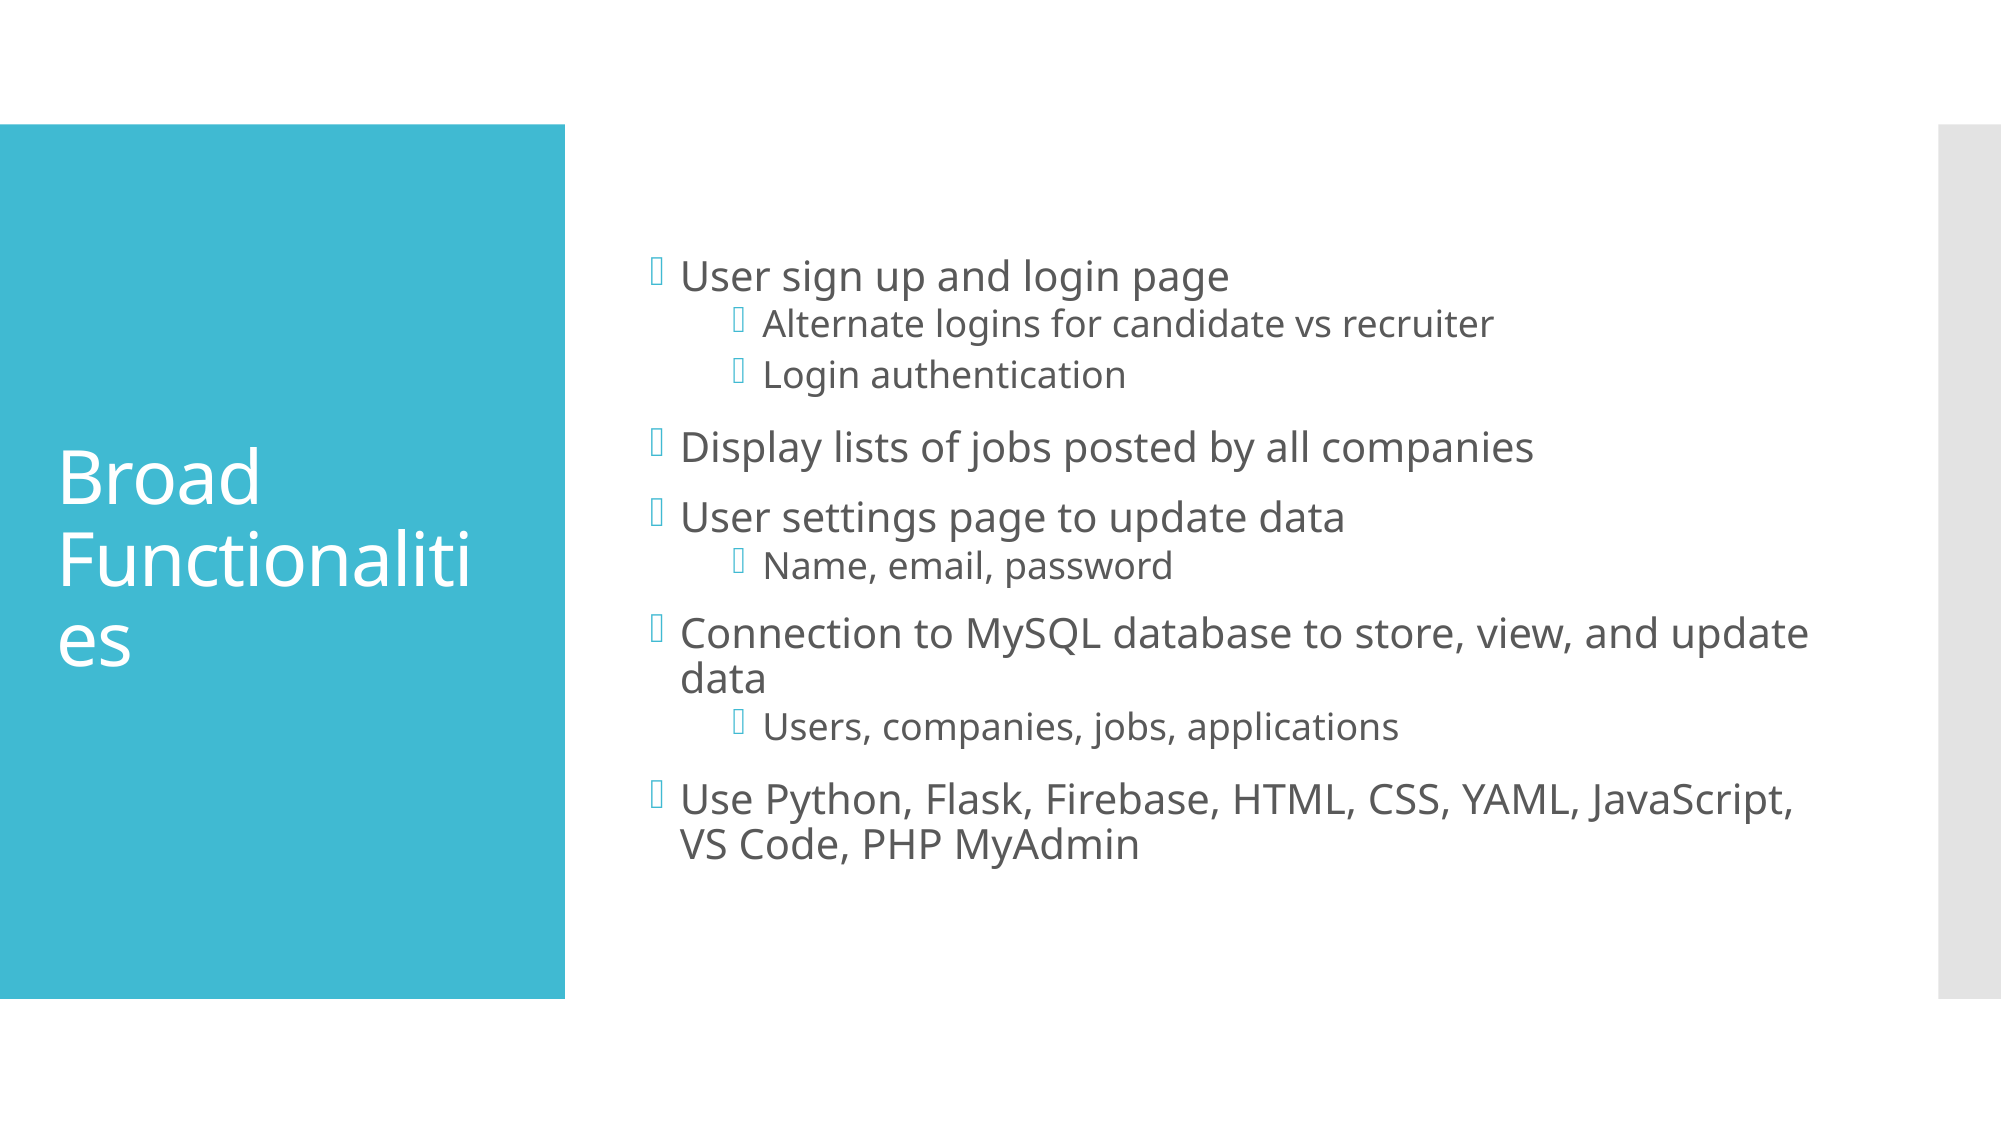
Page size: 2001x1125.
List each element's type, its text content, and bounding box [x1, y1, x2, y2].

list User sign up and login page Alternate logins for candidate vs recruiter Login authentication Display lists of jobs posted by all companies User settings page to update data Name, email, password Connection to MySQL database to store, view, and update data Users, companies, jobs, applications Use Python, Flask, Firebase, HTML, CSS, YAML, JavaScript, VS Code, PHP MyAdmin [634, 141, 1835, 982]
title Broad Functionalities [41, 184, 525, 940]
